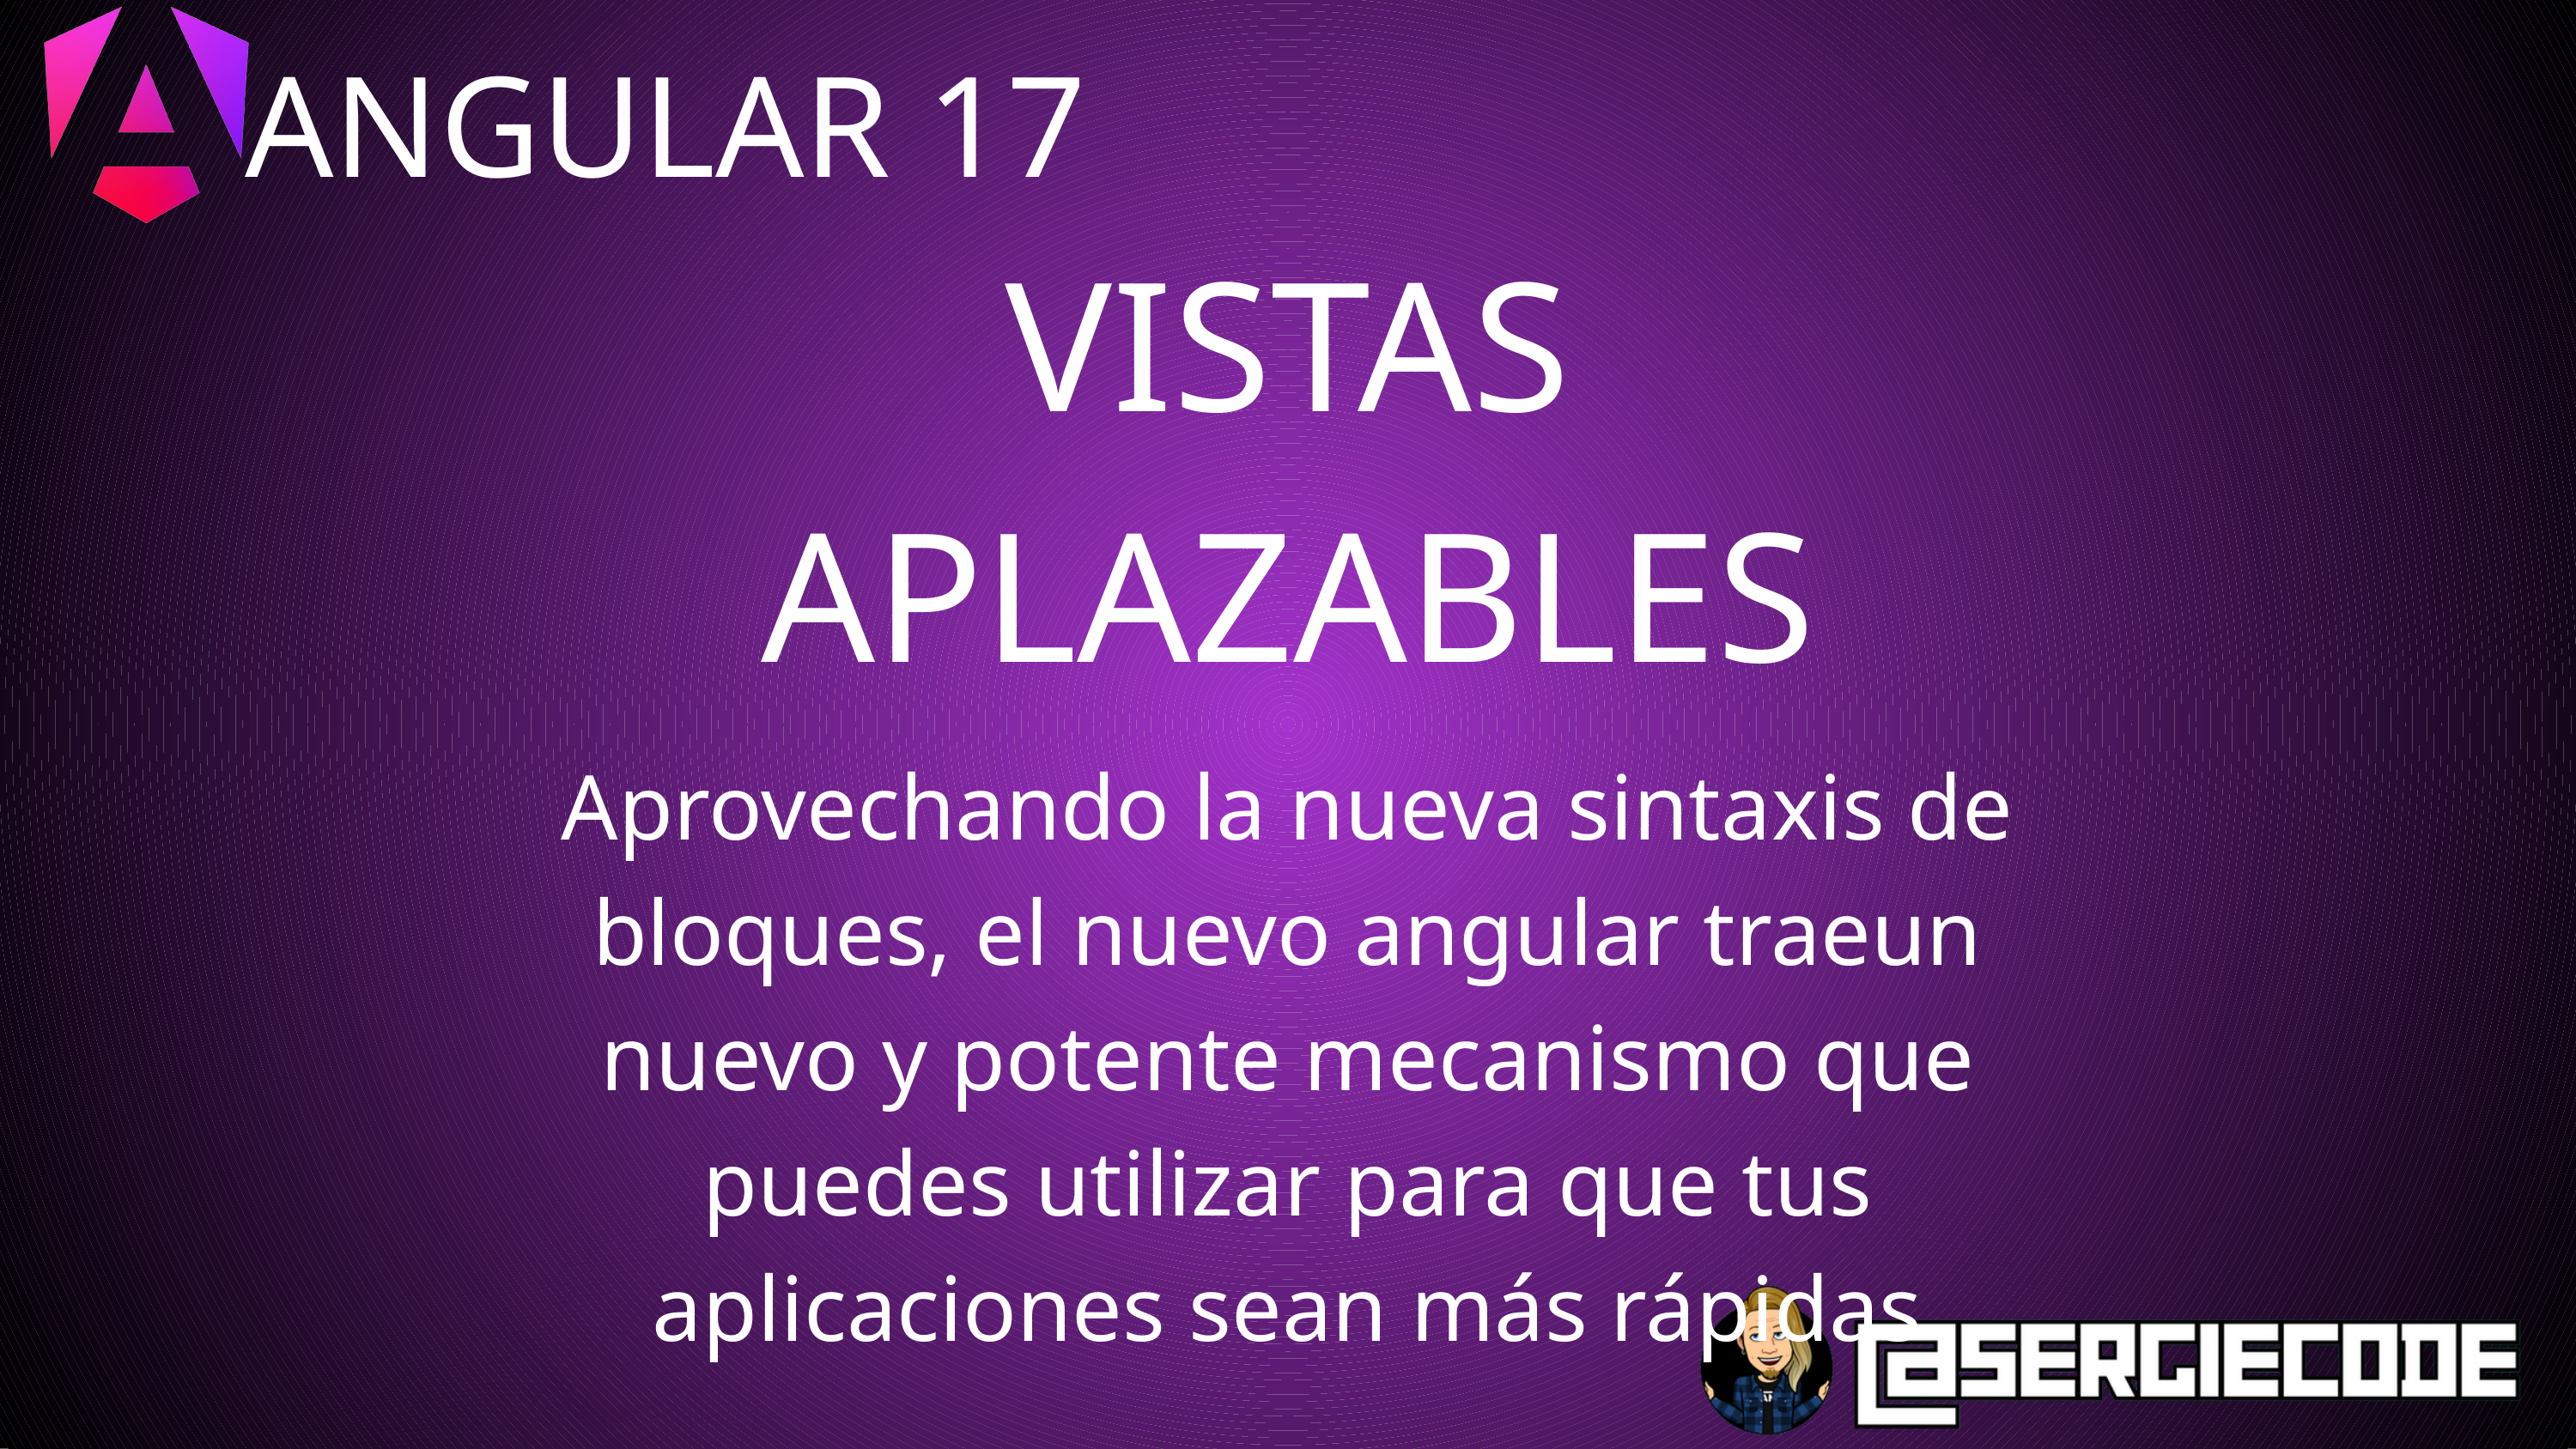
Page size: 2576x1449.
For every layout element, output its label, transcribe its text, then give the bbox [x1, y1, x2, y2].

text_box VISTAS APLAZABLES [701, 197, 1875, 698]
text_box Aprovechando la nueva sintaxis de bloques, el nuevo angular traeun nuevo y potente mecanismo que puedes utilizar para que tus aplicaciones sean más rápidas [512, 732, 2064, 1359]
text_box ANGULAR 17 [250, 9, 1110, 205]
text_box [40, 3, 250, 224]
text_box [1620, 1271, 2576, 1449]
